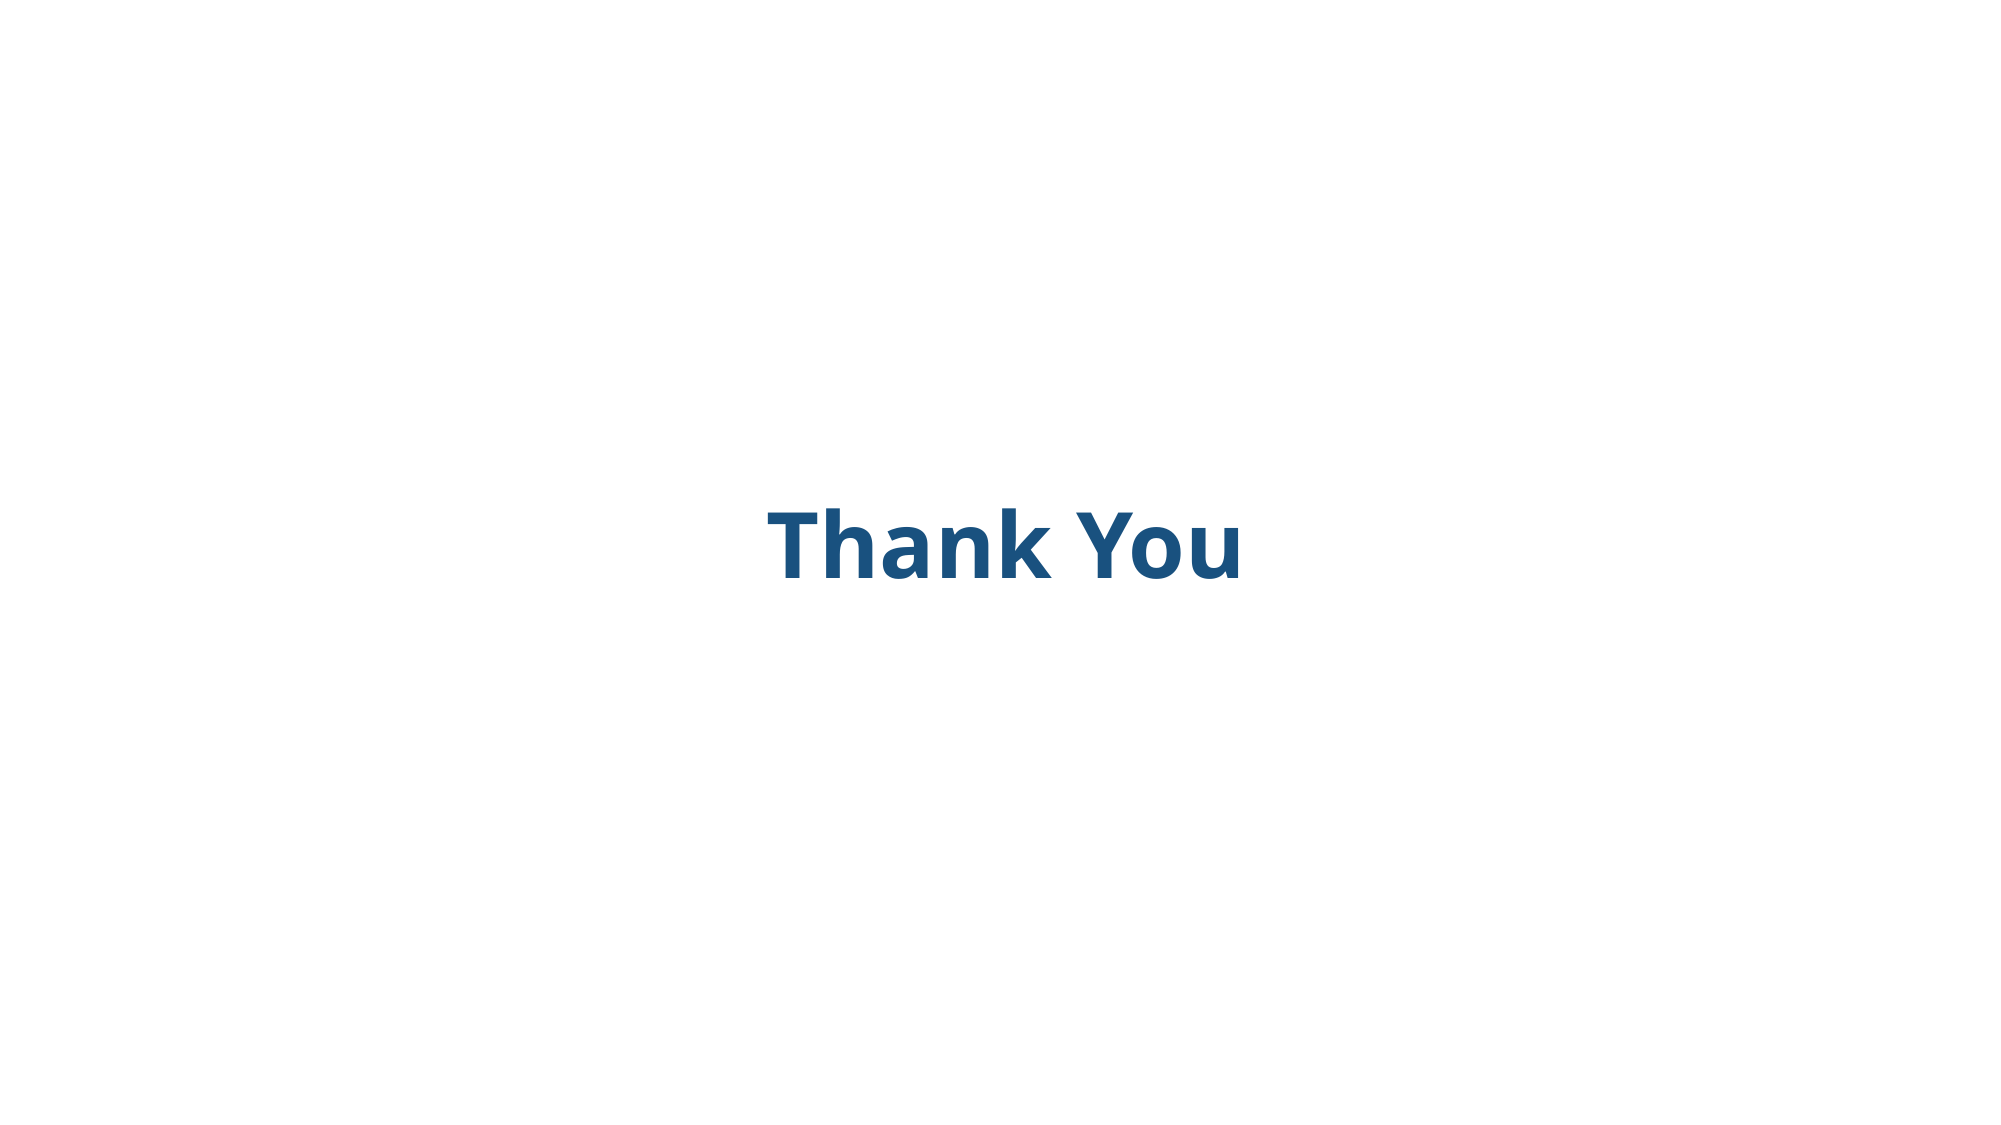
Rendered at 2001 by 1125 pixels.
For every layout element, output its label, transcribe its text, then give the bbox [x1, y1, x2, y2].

title Thank You [143, 439, 1869, 658]
